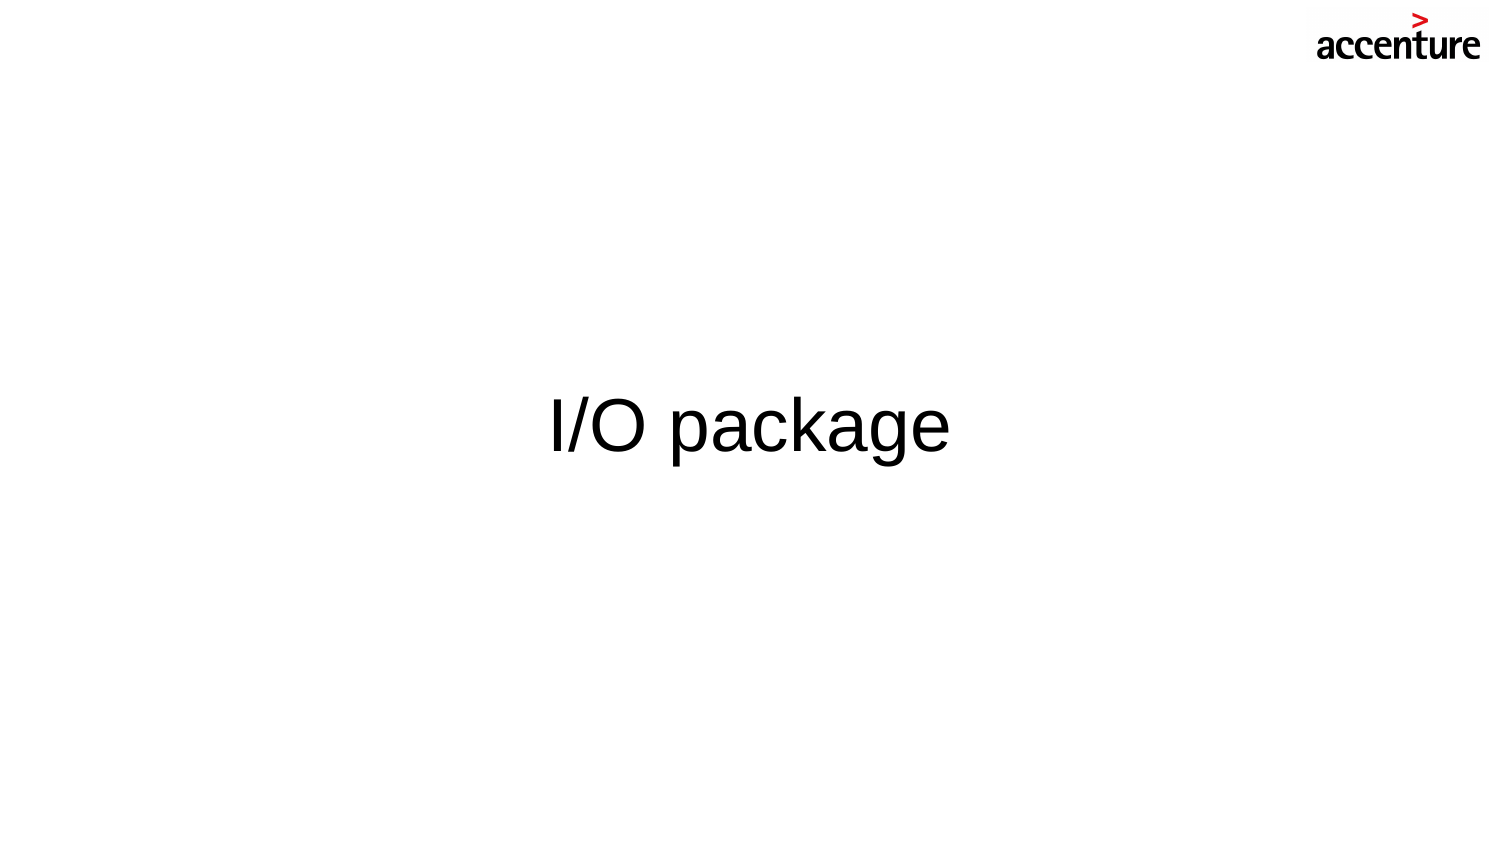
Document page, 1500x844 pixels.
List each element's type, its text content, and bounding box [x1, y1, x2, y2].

picture [1306, 7, 1489, 62]
title I/O package [51, 352, 1449, 491]
